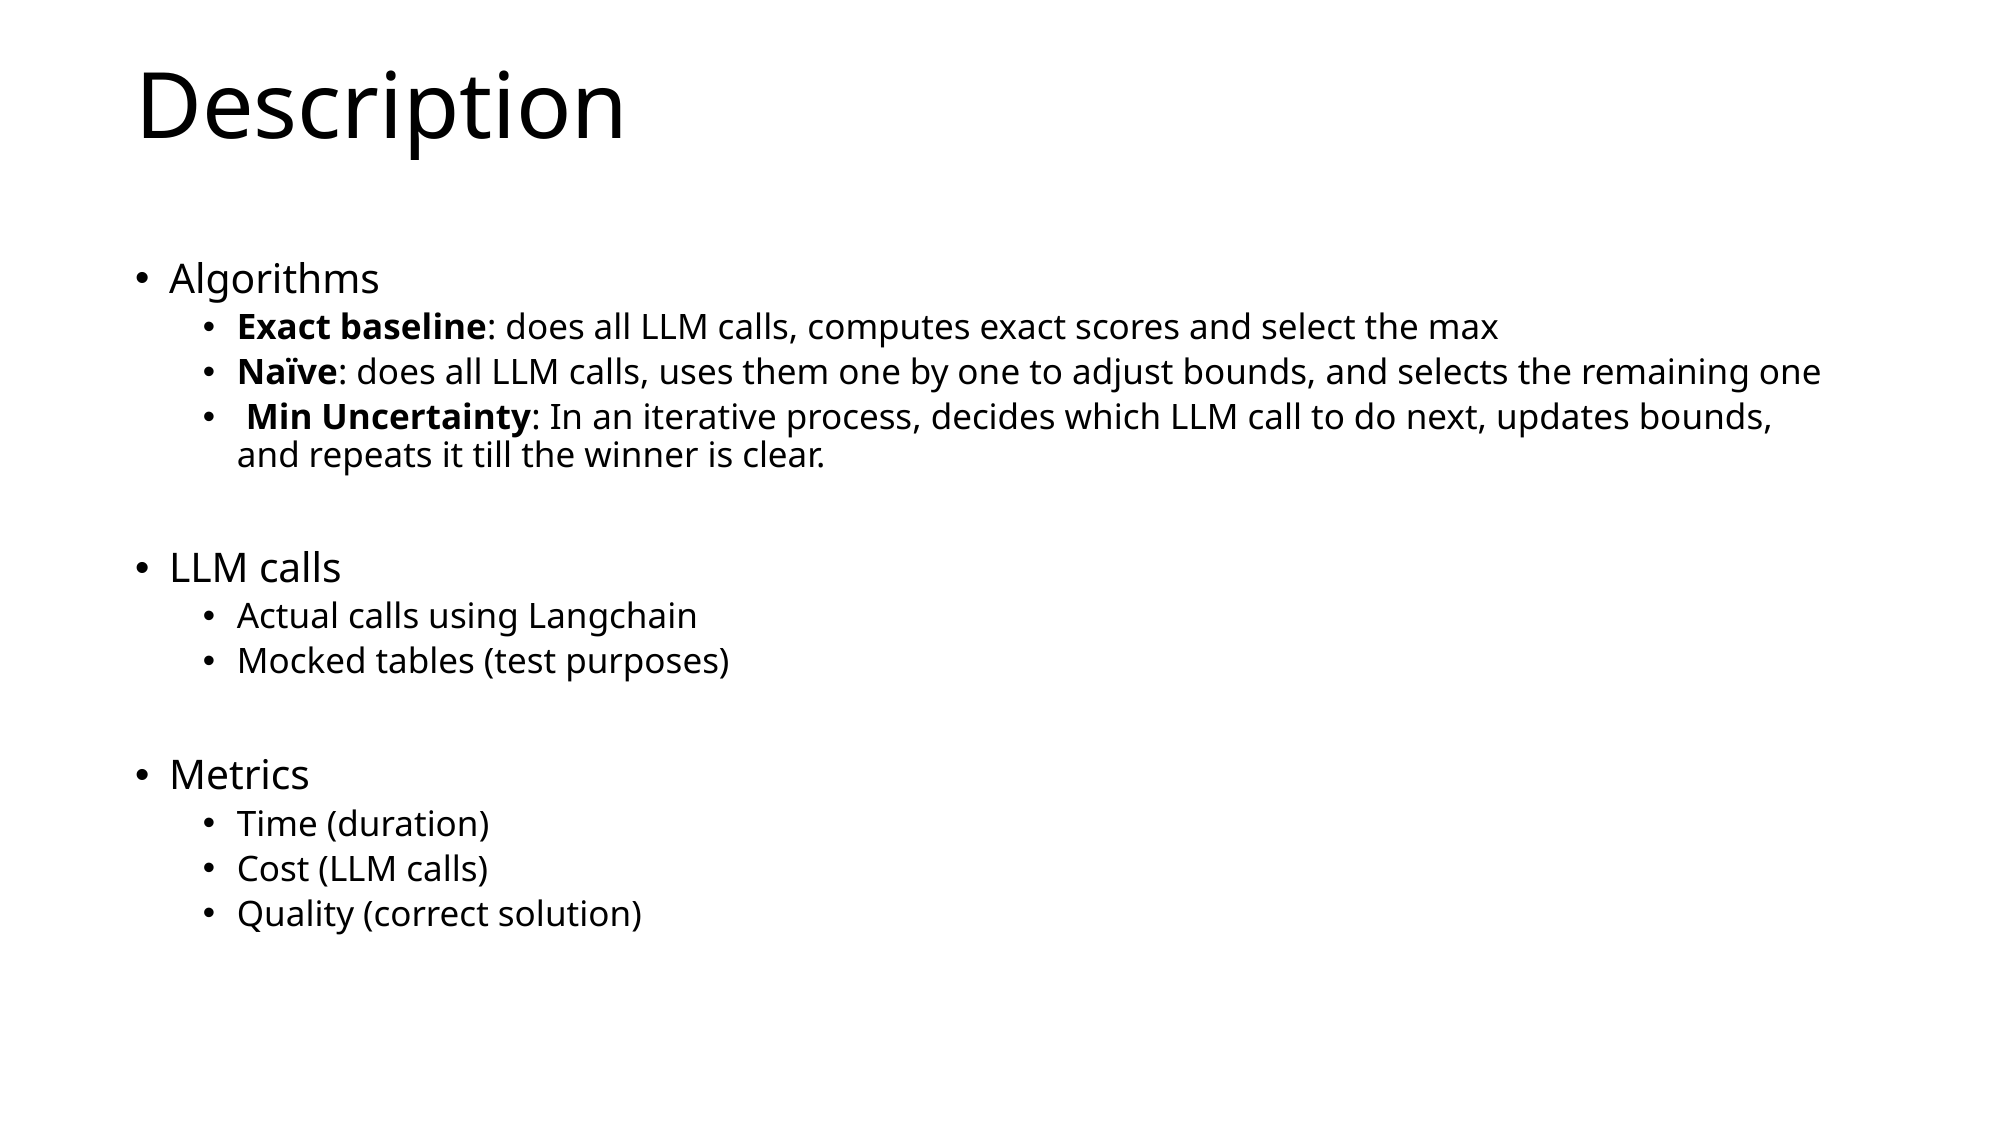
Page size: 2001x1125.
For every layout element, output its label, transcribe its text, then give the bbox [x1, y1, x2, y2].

title Description [120, 0, 1846, 218]
list Algorithms Exact baseline: does all LLM calls, computes exact scores and select the max Naïve: does all LLM calls, uses them one by one to adjust bounds, and selects the remaining one Min Uncertainty: In an iterative process, decides which LLM call to do next, updates bounds, and repeats it till the winner is clear. LLM calls Actual calls using Langchain Mocked tables (test purposes) Metrics Time (duration) Cost (LLM calls) Quality (correct solution) [120, 250, 1846, 965]
